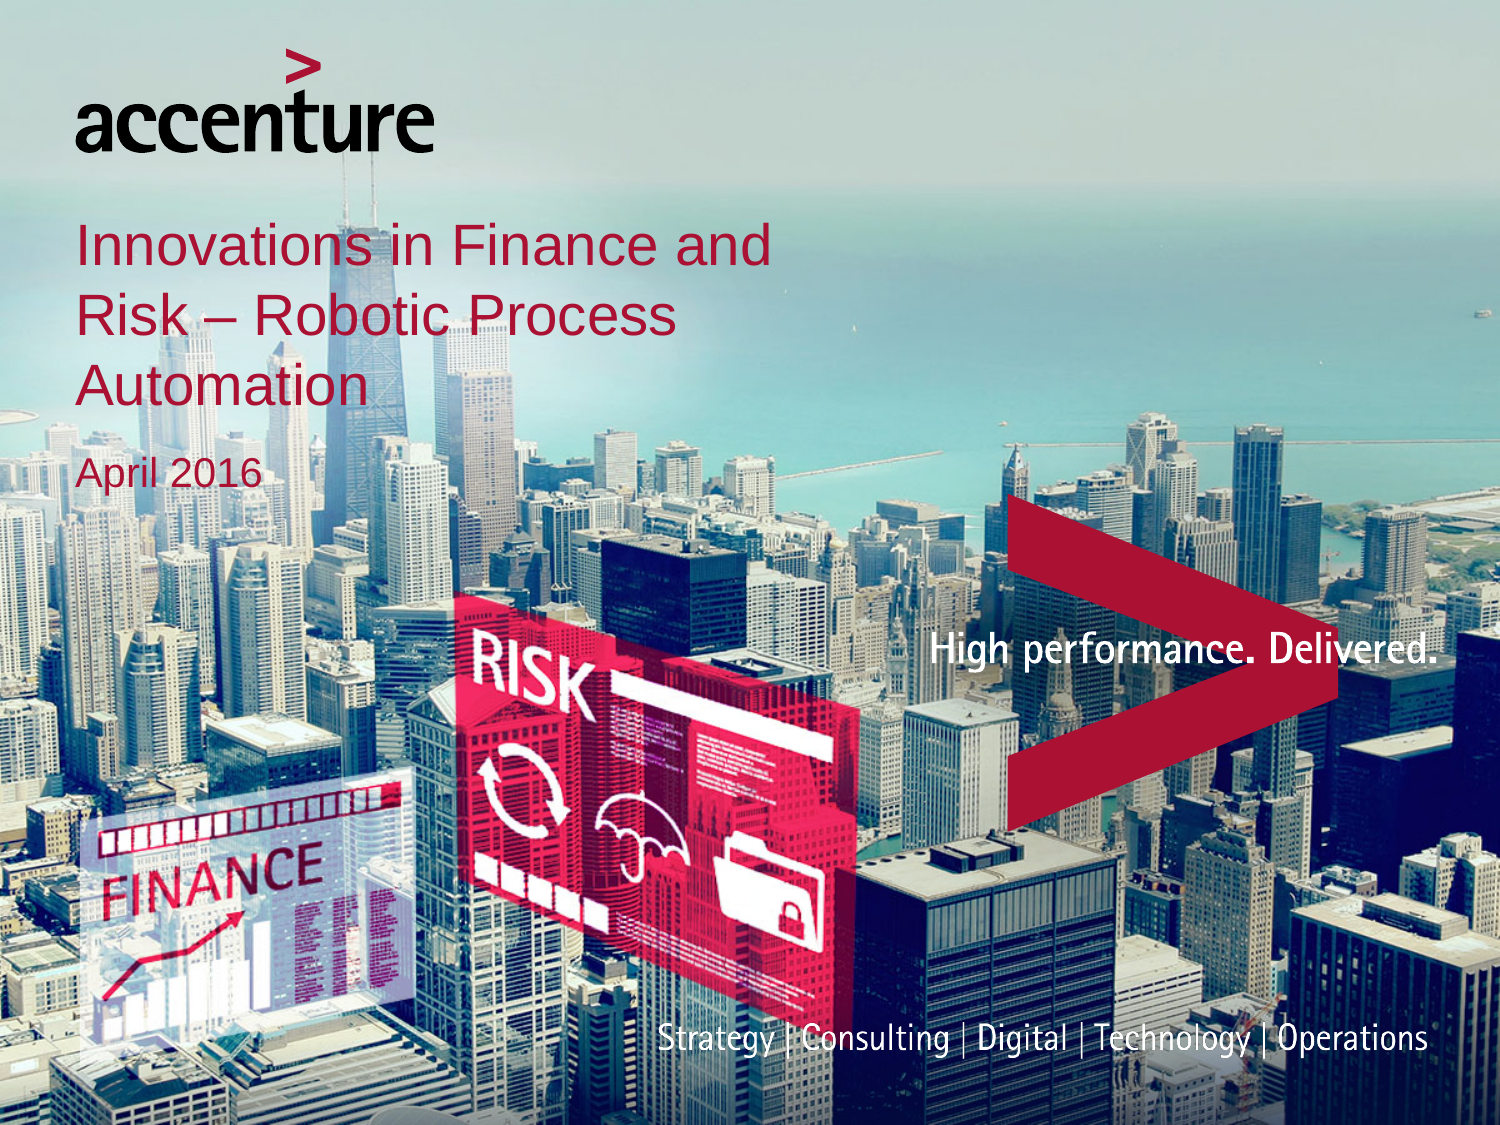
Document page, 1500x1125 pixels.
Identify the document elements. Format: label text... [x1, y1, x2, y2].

title Innovations in Finance and Risk – Robotic Process Automation [75, 253, 883, 418]
picture [0, 0, 1500, 1125]
list April 2016 [75, 437, 733, 515]
